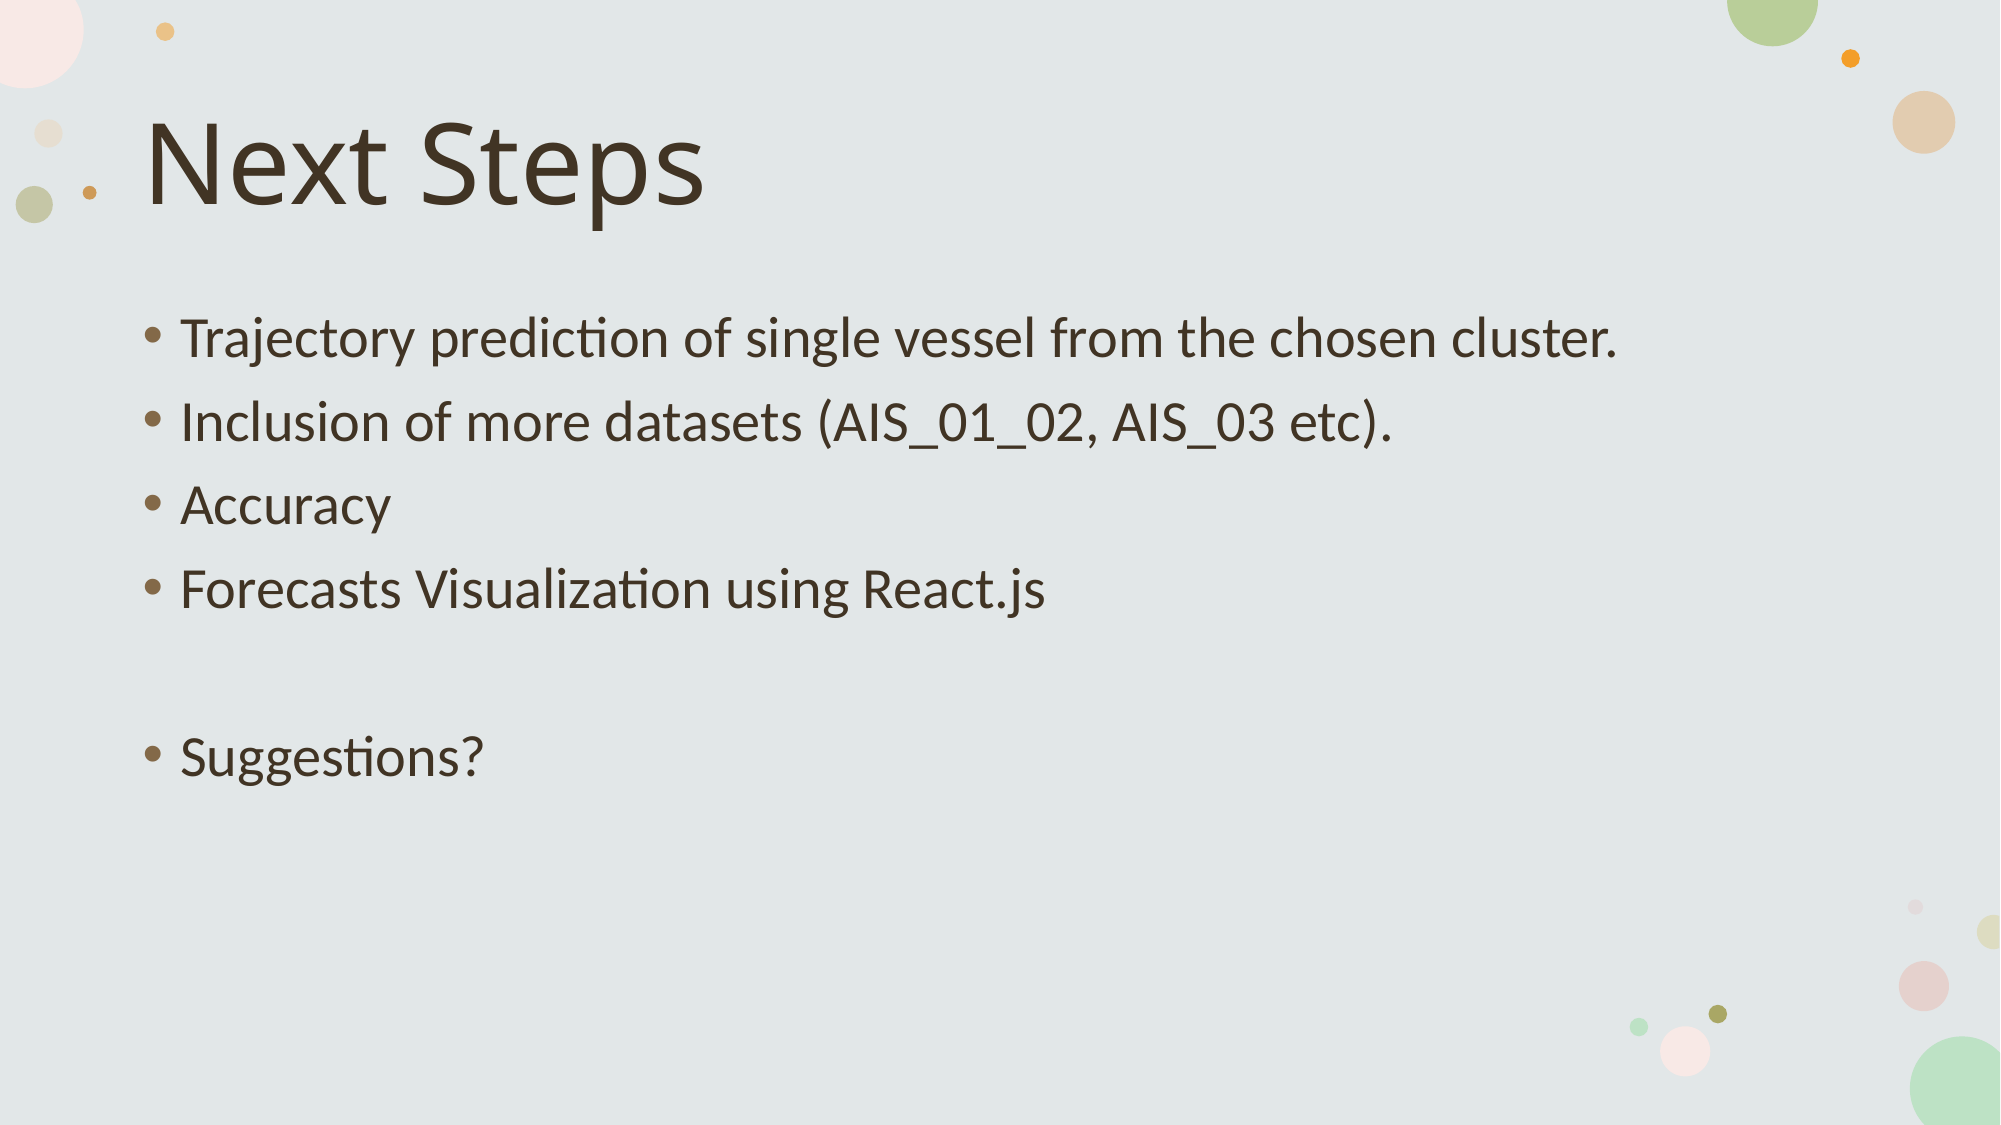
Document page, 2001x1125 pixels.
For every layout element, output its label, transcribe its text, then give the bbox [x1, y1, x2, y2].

title Next Steps [127, 59, 1877, 278]
list Trajectory prediction of single vessel from the chosen cluster. Inclusion of more datasets (AIS_01_02, AIS_03 etc). Accuracy Forecasts Visualization using React.js Suggestions? [127, 299, 1877, 1014]
